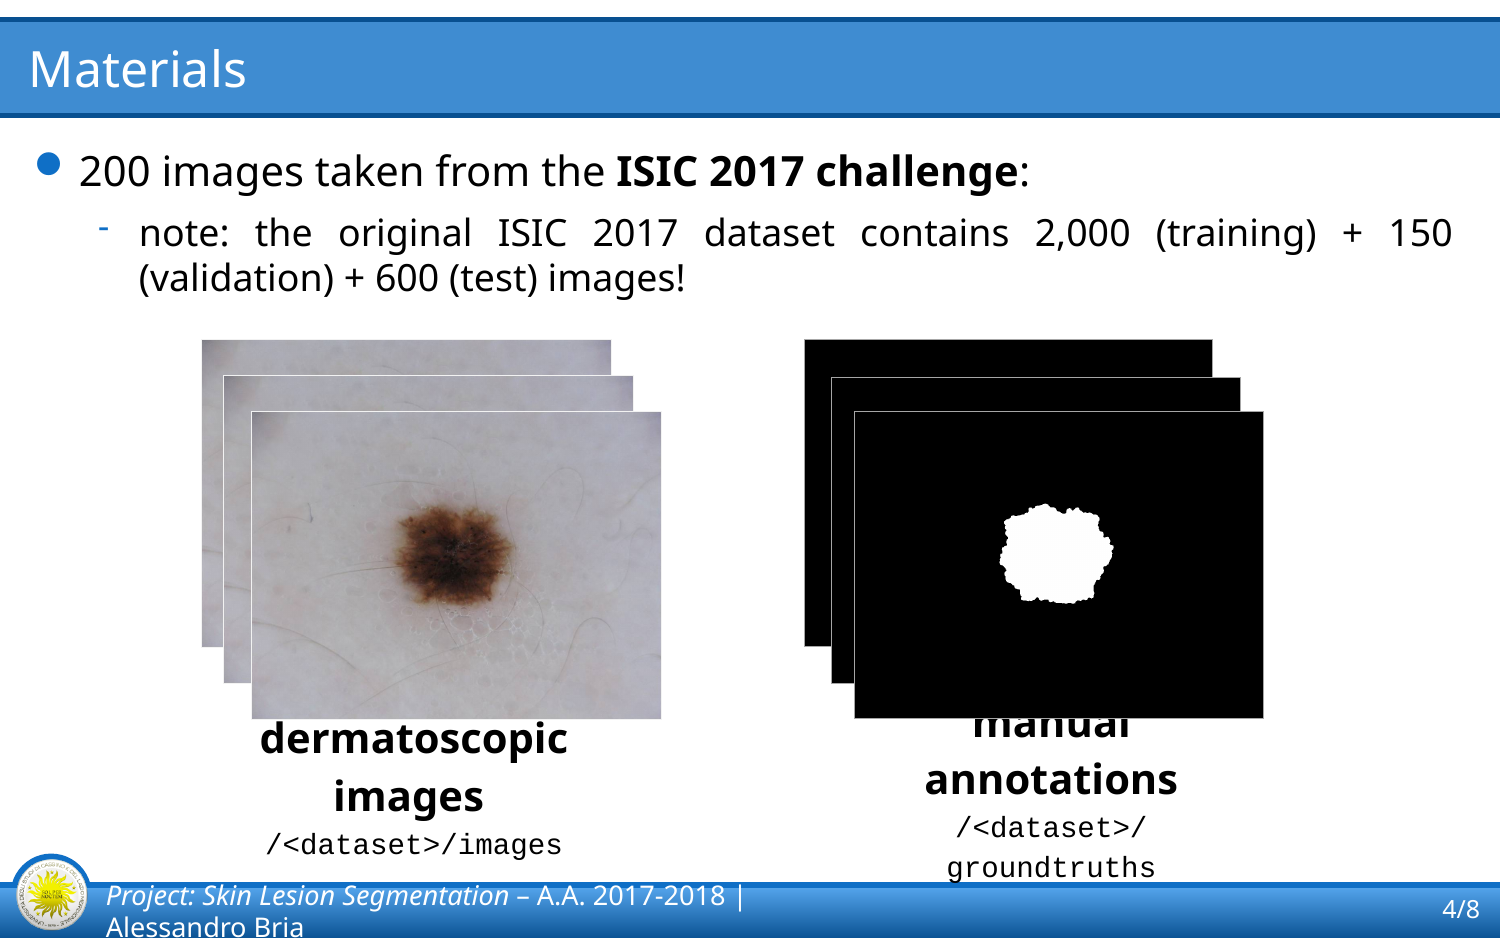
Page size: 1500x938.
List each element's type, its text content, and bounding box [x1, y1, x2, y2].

text_box manual annotations /<dataset>/groundtruths [825, 699, 1278, 873]
picture [804, 339, 1264, 719]
picture [200, 339, 662, 720]
picture [15, 858, 88, 931]
text_box dermatoscopic images /<dataset>/images [187, 695, 641, 870]
list 200 images taken from the ISIC 2017 challenge: note: the original ISIC 2017 dataset contains 2,000 (training) + 150 (validation) + 600 (test) images! [33, 126, 1455, 670]
title Materials [0, 18, 1500, 117]
